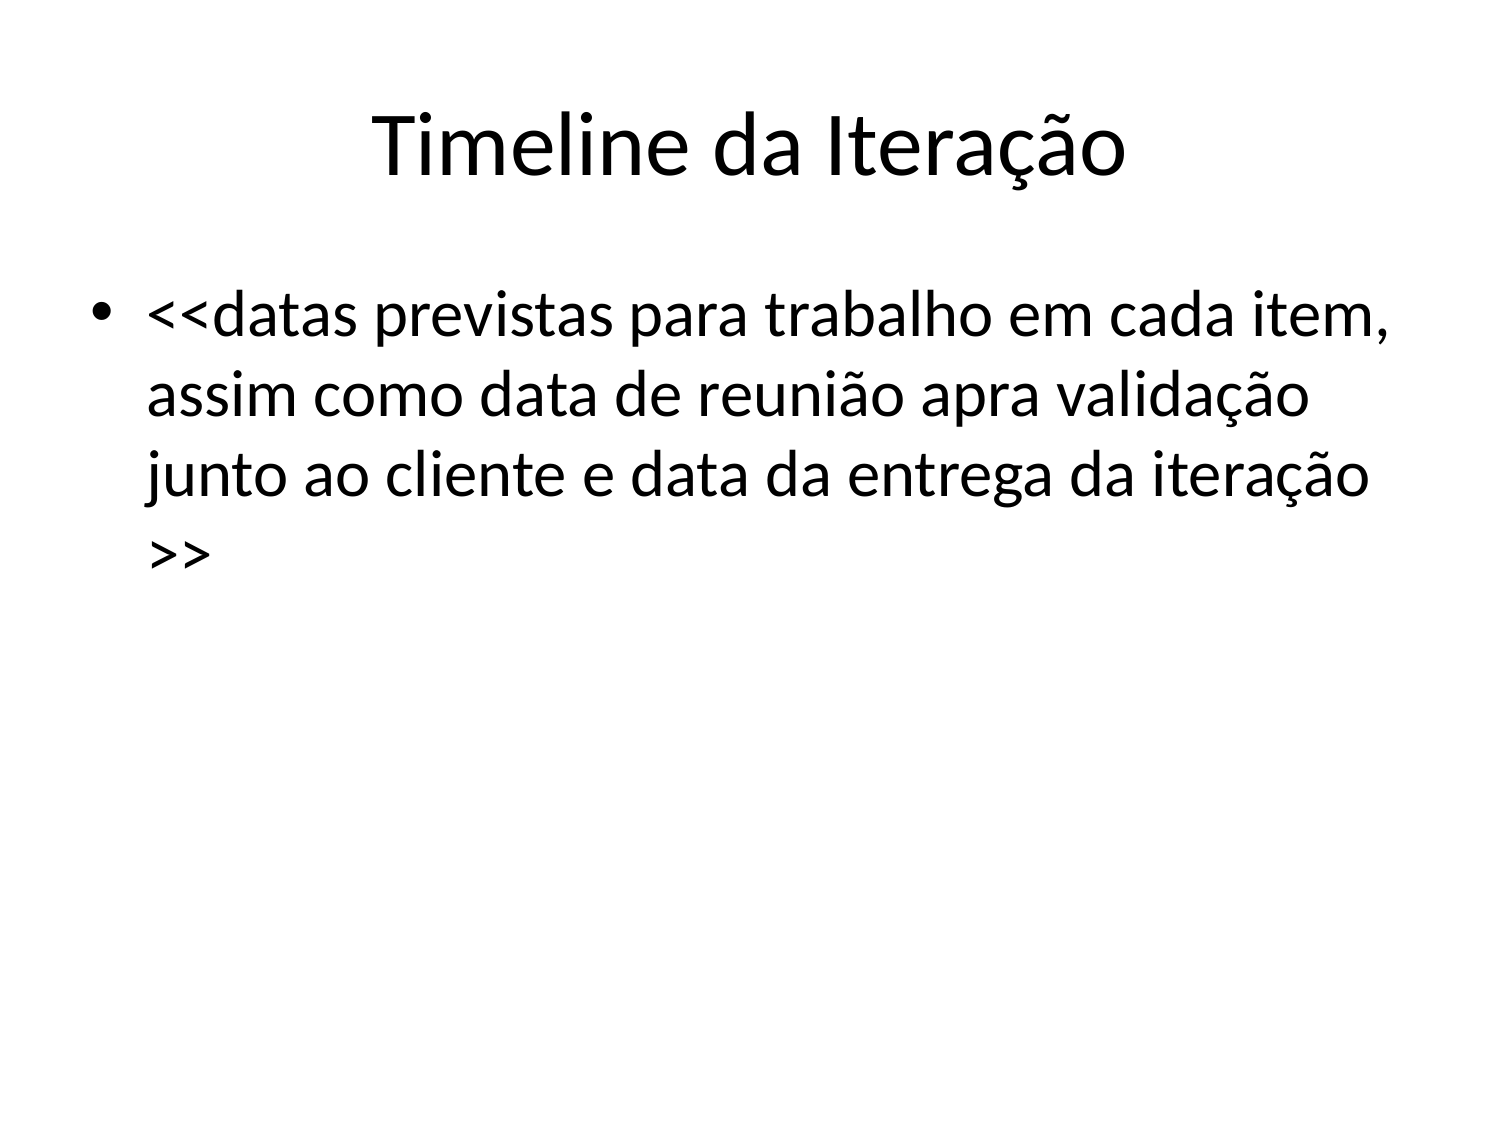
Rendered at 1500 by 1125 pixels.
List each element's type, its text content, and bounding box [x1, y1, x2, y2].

list <<datas previstas para trabalho em cada item, assim como data de reunião apra validação junto ao cliente e data da entrega da iteração >> [75, 262, 1425, 1005]
title Timeline da Iteração [75, 45, 1425, 233]
